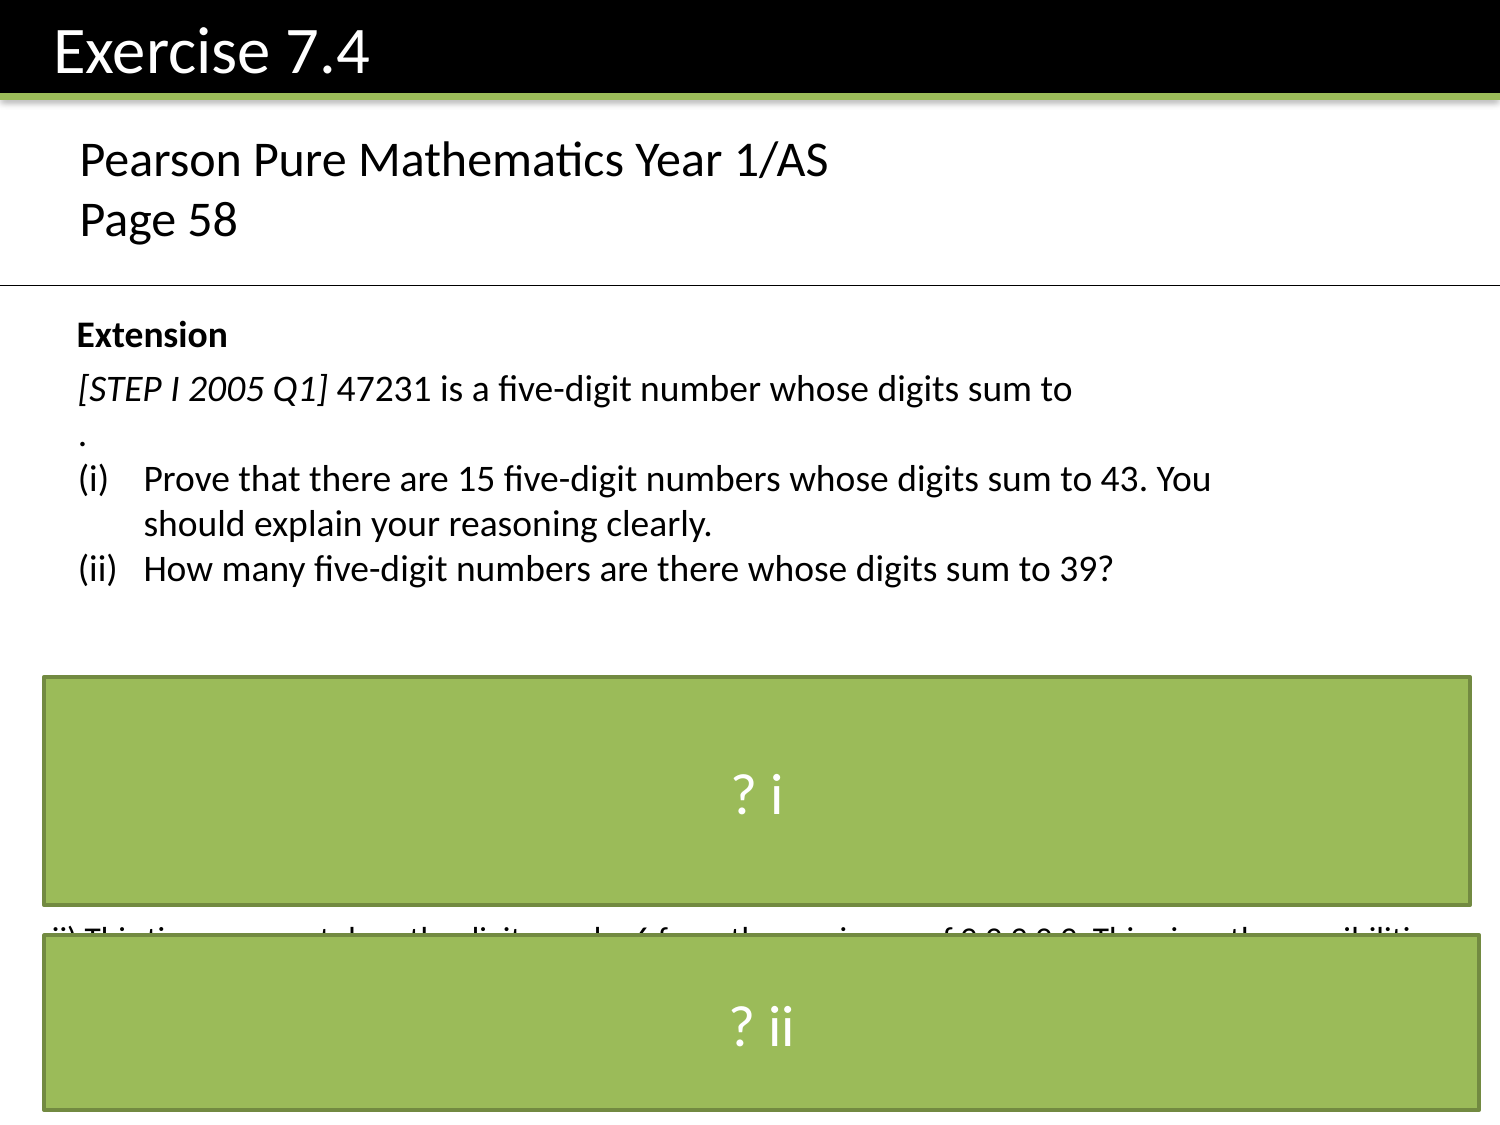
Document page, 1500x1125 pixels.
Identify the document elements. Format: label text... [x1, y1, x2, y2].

text_box ? ii [42, 933, 1481, 1112]
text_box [0, 0, 1500, 99]
text_box Pearson Pure Mathematics Year 1/AS Page 58 [64, 118, 1365, 254]
text_box Extension [61, 302, 358, 363]
text_box ? i [42, 675, 1472, 907]
